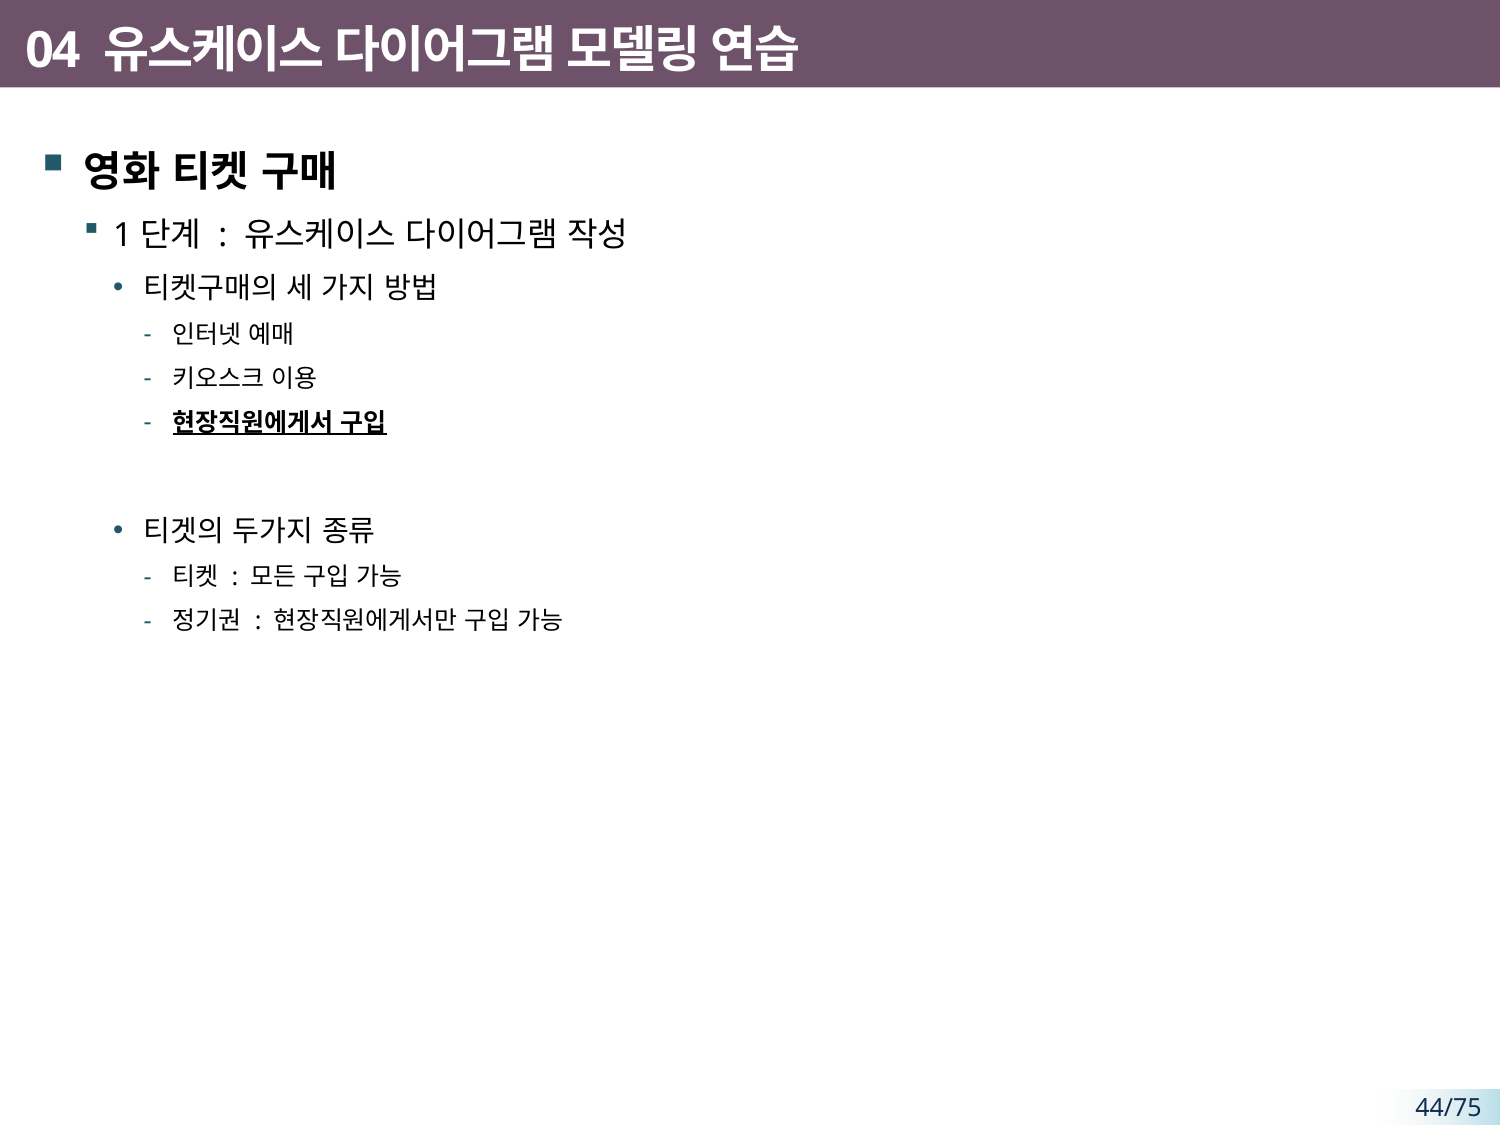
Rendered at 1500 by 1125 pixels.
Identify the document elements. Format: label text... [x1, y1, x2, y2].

title 04 유스케이스 다이어그램 모델링 연습 [10, 8, 1288, 87]
list 영화 티켓 구매 1단계 : 유스케이스 다이어그램 작성 티켓구매의 세 가지 방법 인터넷 예매 키오스크 이용 현장직원에게서 구입 티겟의 두가지 종류 티켓 : 모든 구입 가능 정기권 : 현장직원에게서만 구입 가능 [10, 126, 1481, 1057]
